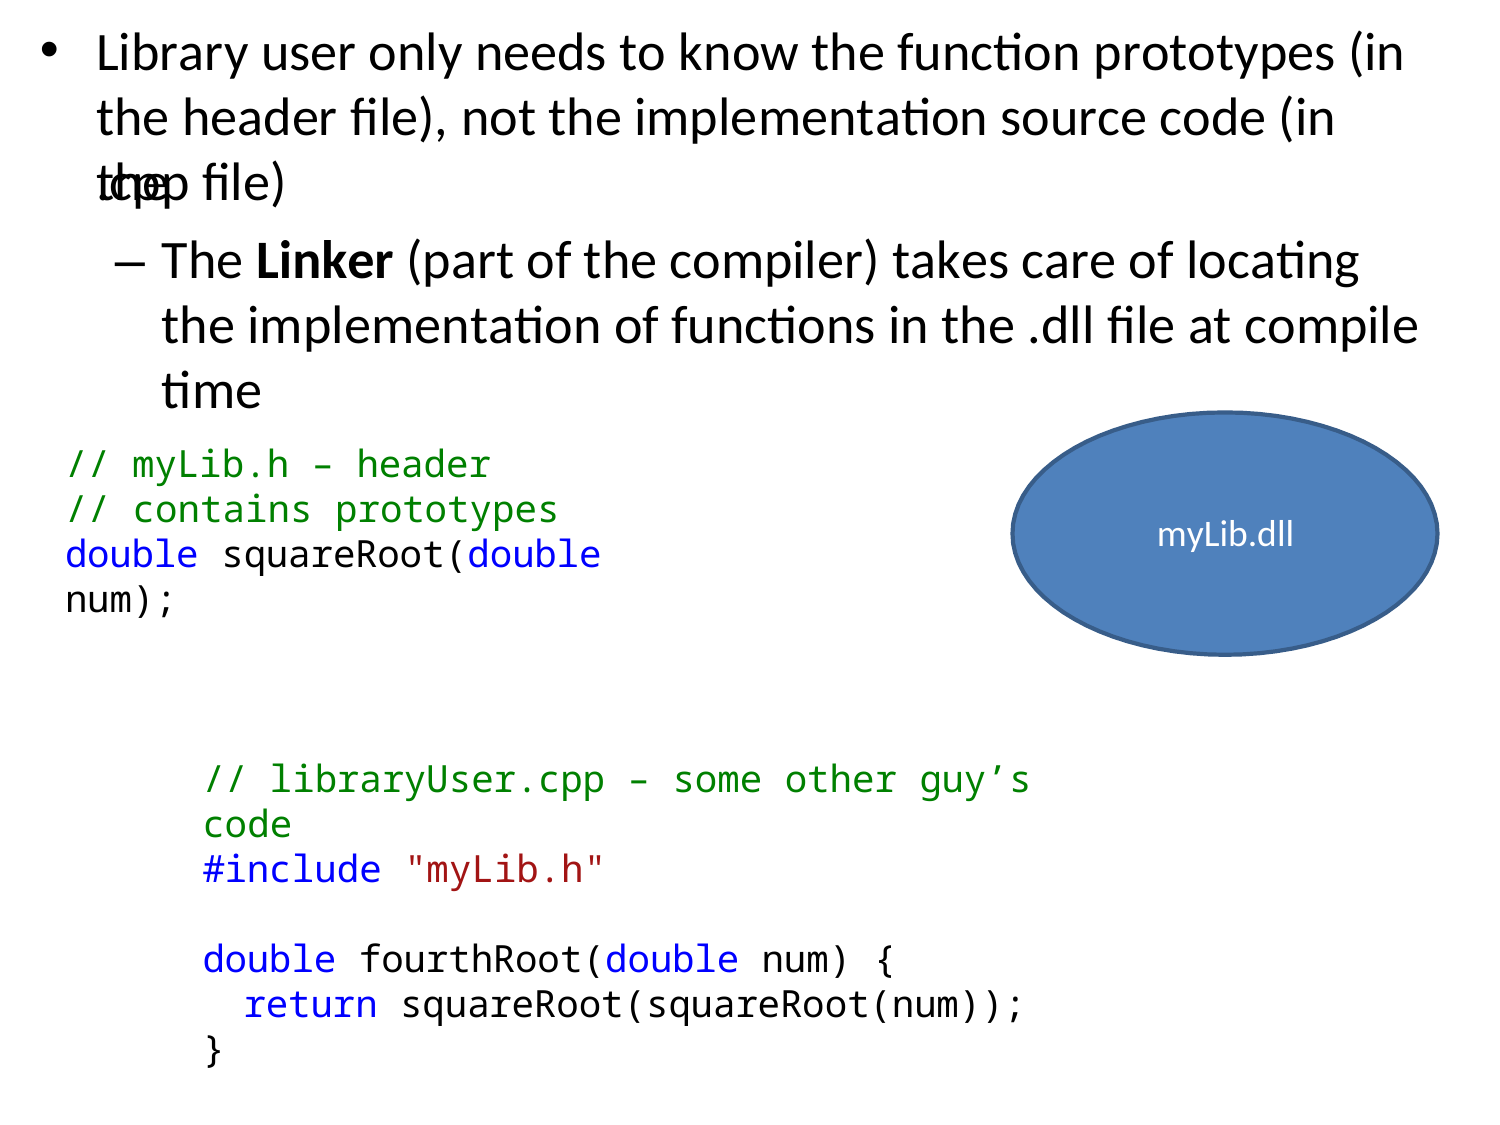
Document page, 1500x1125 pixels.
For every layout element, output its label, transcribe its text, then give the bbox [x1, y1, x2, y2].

text_box [1012, 412, 1438, 655]
text_box // myLib.h – header // contains prototypes double squareRoot(double num); [62, 440, 685, 580]
text_box .cpp file) – The Linker (part of the compiler) takes care of locating the implementation of functions in the .dll file at compile time [94, 146, 1446, 358]
text_box Library user only needs to know the function prototypes (in the header file), not the implementation source code (in the [37, 16, 1420, 150]
text_box myLib.dll [1154, 508, 1296, 558]
text_box // libraryUser.cpp – some other guy’s code #include "myLib.h" double fourthRoot(double num) { return squareRoot(squareRoot(num)); } [200, 755, 1069, 1030]
